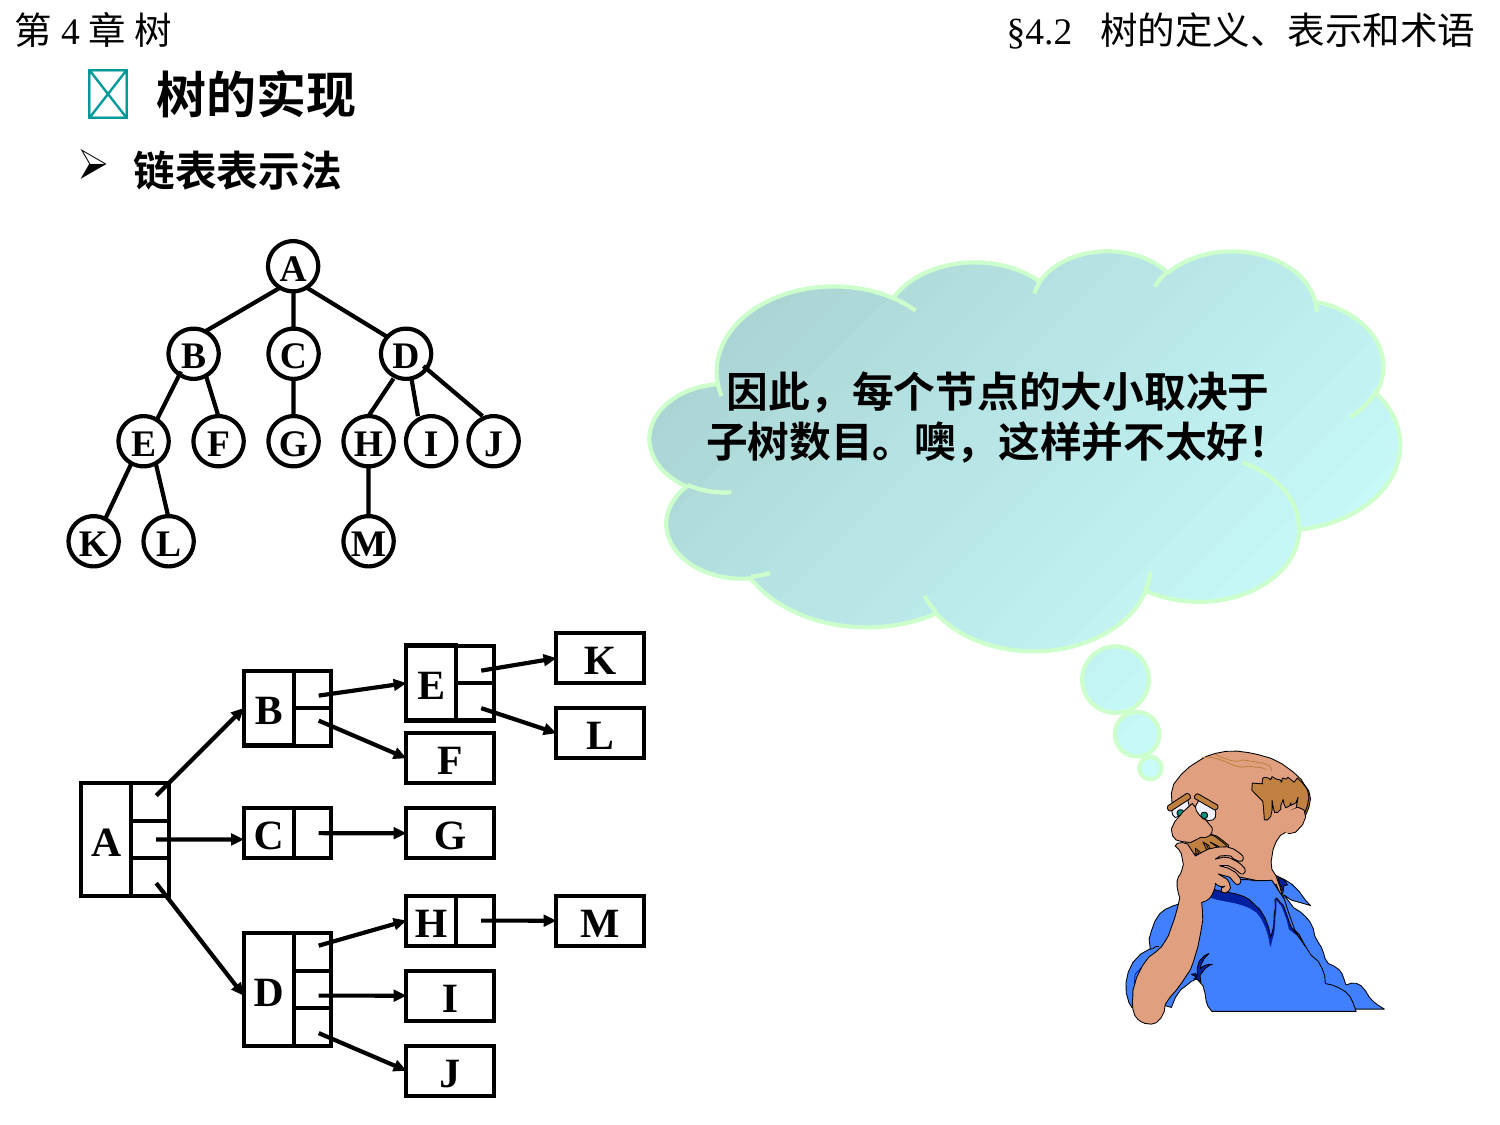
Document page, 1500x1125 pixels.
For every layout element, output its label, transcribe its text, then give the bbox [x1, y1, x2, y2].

text_box 链表表示法 [62, 137, 550, 203]
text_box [68, 241, 519, 567]
text_box 第4章 树 [0, 0, 313, 60]
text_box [81, 633, 644, 1096]
text_box 因此，每个节点的大小取决于 子树数目。噢，这样并不太好！ [1082, 646, 1149, 713]
text_box §4.2 树的定义、表示和术语 [927, 0, 1499, 60]
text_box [1124, 749, 1386, 1026]
text_box 因此，每个节点的大小取决于 子树数目。噢，这样并不太好！ [649, 251, 1401, 652]
text_box 因此，每个节点的大小取决于 子树数目。噢，这样并不太好！ [1114, 712, 1160, 753]
text_box  树的实现 [68, 55, 557, 131]
